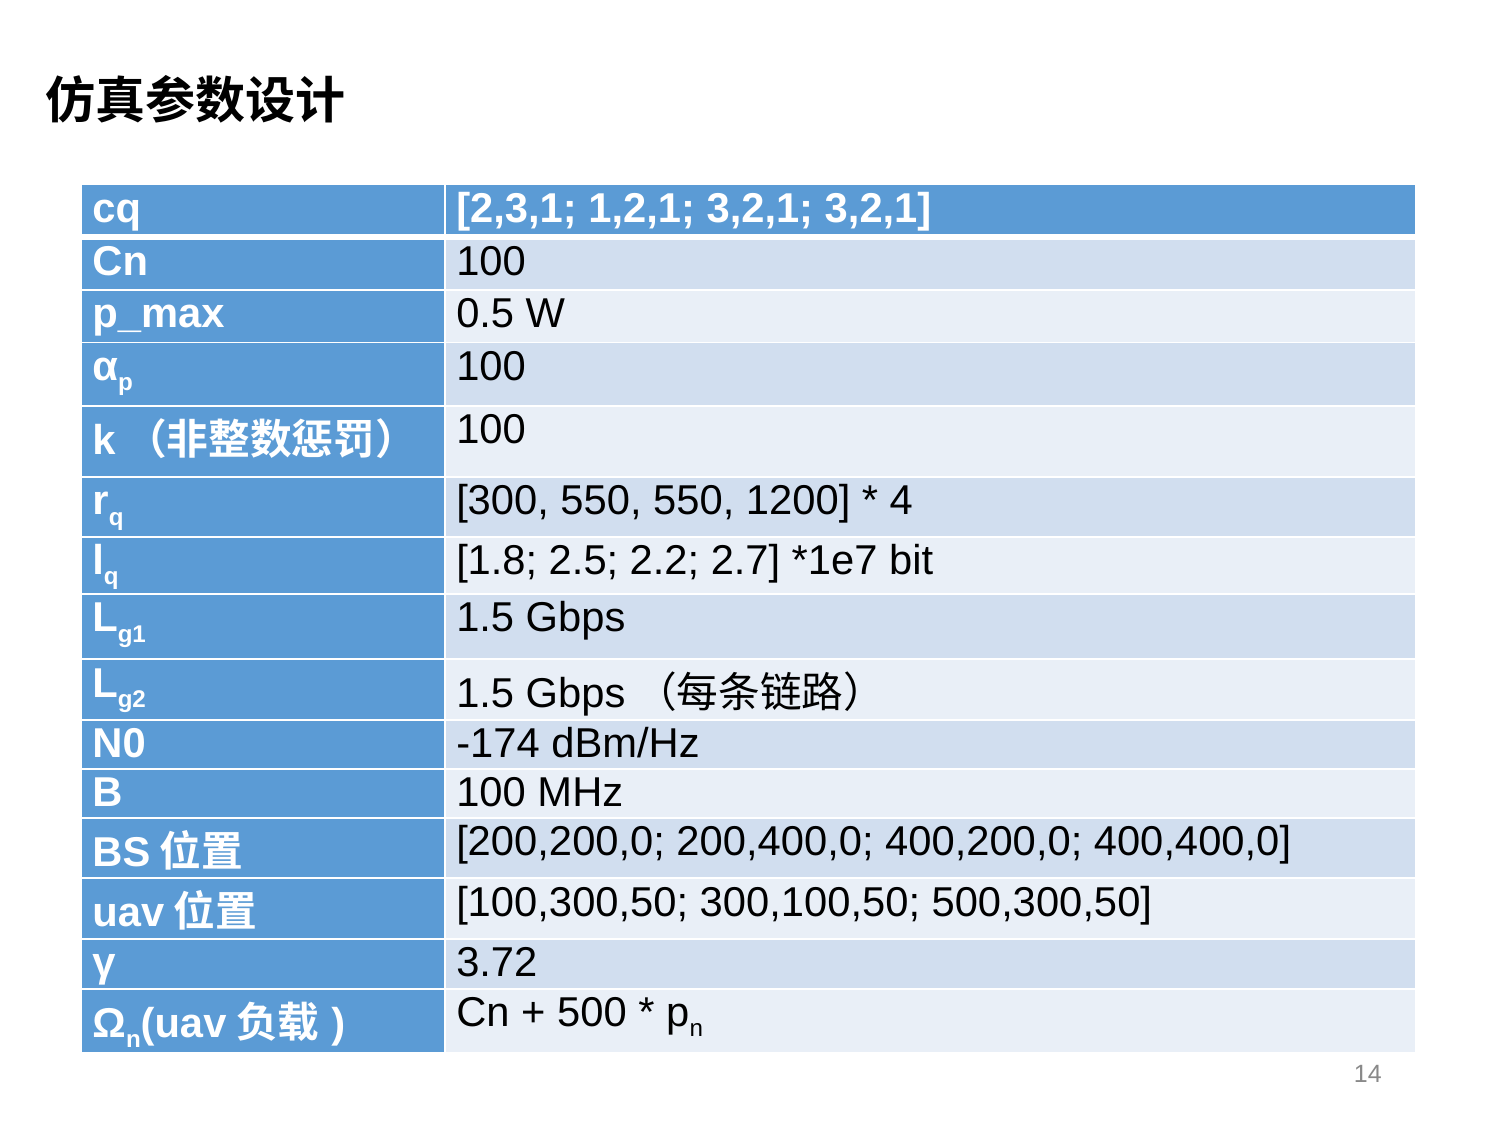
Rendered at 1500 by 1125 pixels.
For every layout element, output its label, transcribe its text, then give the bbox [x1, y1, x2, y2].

table_cell 100 [446, 343, 1415, 405]
slide_number 14 [1059, 1042, 1397, 1103]
table_cell Cn + 500 * pn [446, 990, 1415, 1052]
table_cell -174 dBm/Hz [446, 721, 1415, 768]
table_cell 1.5 Gbps（每条链路） [446, 660, 1415, 719]
table_cell 100 [446, 407, 1415, 476]
table_cell lq [82, 538, 444, 593]
table_cell αp [82, 343, 444, 405]
table_cell k（非整数惩罚） [82, 407, 444, 476]
table_cell B [82, 770, 444, 817]
table_cell N0 [82, 721, 444, 768]
table_cell 100 MHz [446, 770, 1415, 817]
table_cell [200,200,0; 200,400,0; 400,200,0; 400,400,0] [446, 819, 1415, 877]
table_header cq [82, 185, 444, 234]
table_cell rq [82, 478, 444, 536]
table_cell 1.5 Gbps [446, 595, 1415, 658]
table_cell [300, 550, 550, 1200] * 4 [446, 478, 1415, 536]
table_header [2,3,1; 1,2,1; 3,2,1; 3,2,1] [446, 185, 1415, 234]
table_cell 3.72 [446, 940, 1415, 988]
table_cell 0.5 W [446, 291, 1415, 342]
table_cell γ [82, 940, 444, 988]
text_box 仿真参数设计 [0, 62, 516, 136]
table_cell BS位置 [82, 819, 444, 877]
table_cell 100 [446, 240, 1415, 289]
table_cell Lg1 [82, 595, 444, 658]
table_cell [1.8; 2.5; 2.2; 2.7] *1e7 bit [446, 538, 1415, 593]
table_cell Lg2 [82, 660, 444, 719]
table_cell p_max [82, 291, 444, 342]
table_cell Ωn(uav负载) [82, 990, 444, 1052]
table_cell [100,300,50; 300,100,50; 500,300,50] [446, 879, 1415, 938]
table_cell uav位置 [82, 879, 444, 938]
table_cell Cn [82, 240, 444, 289]
